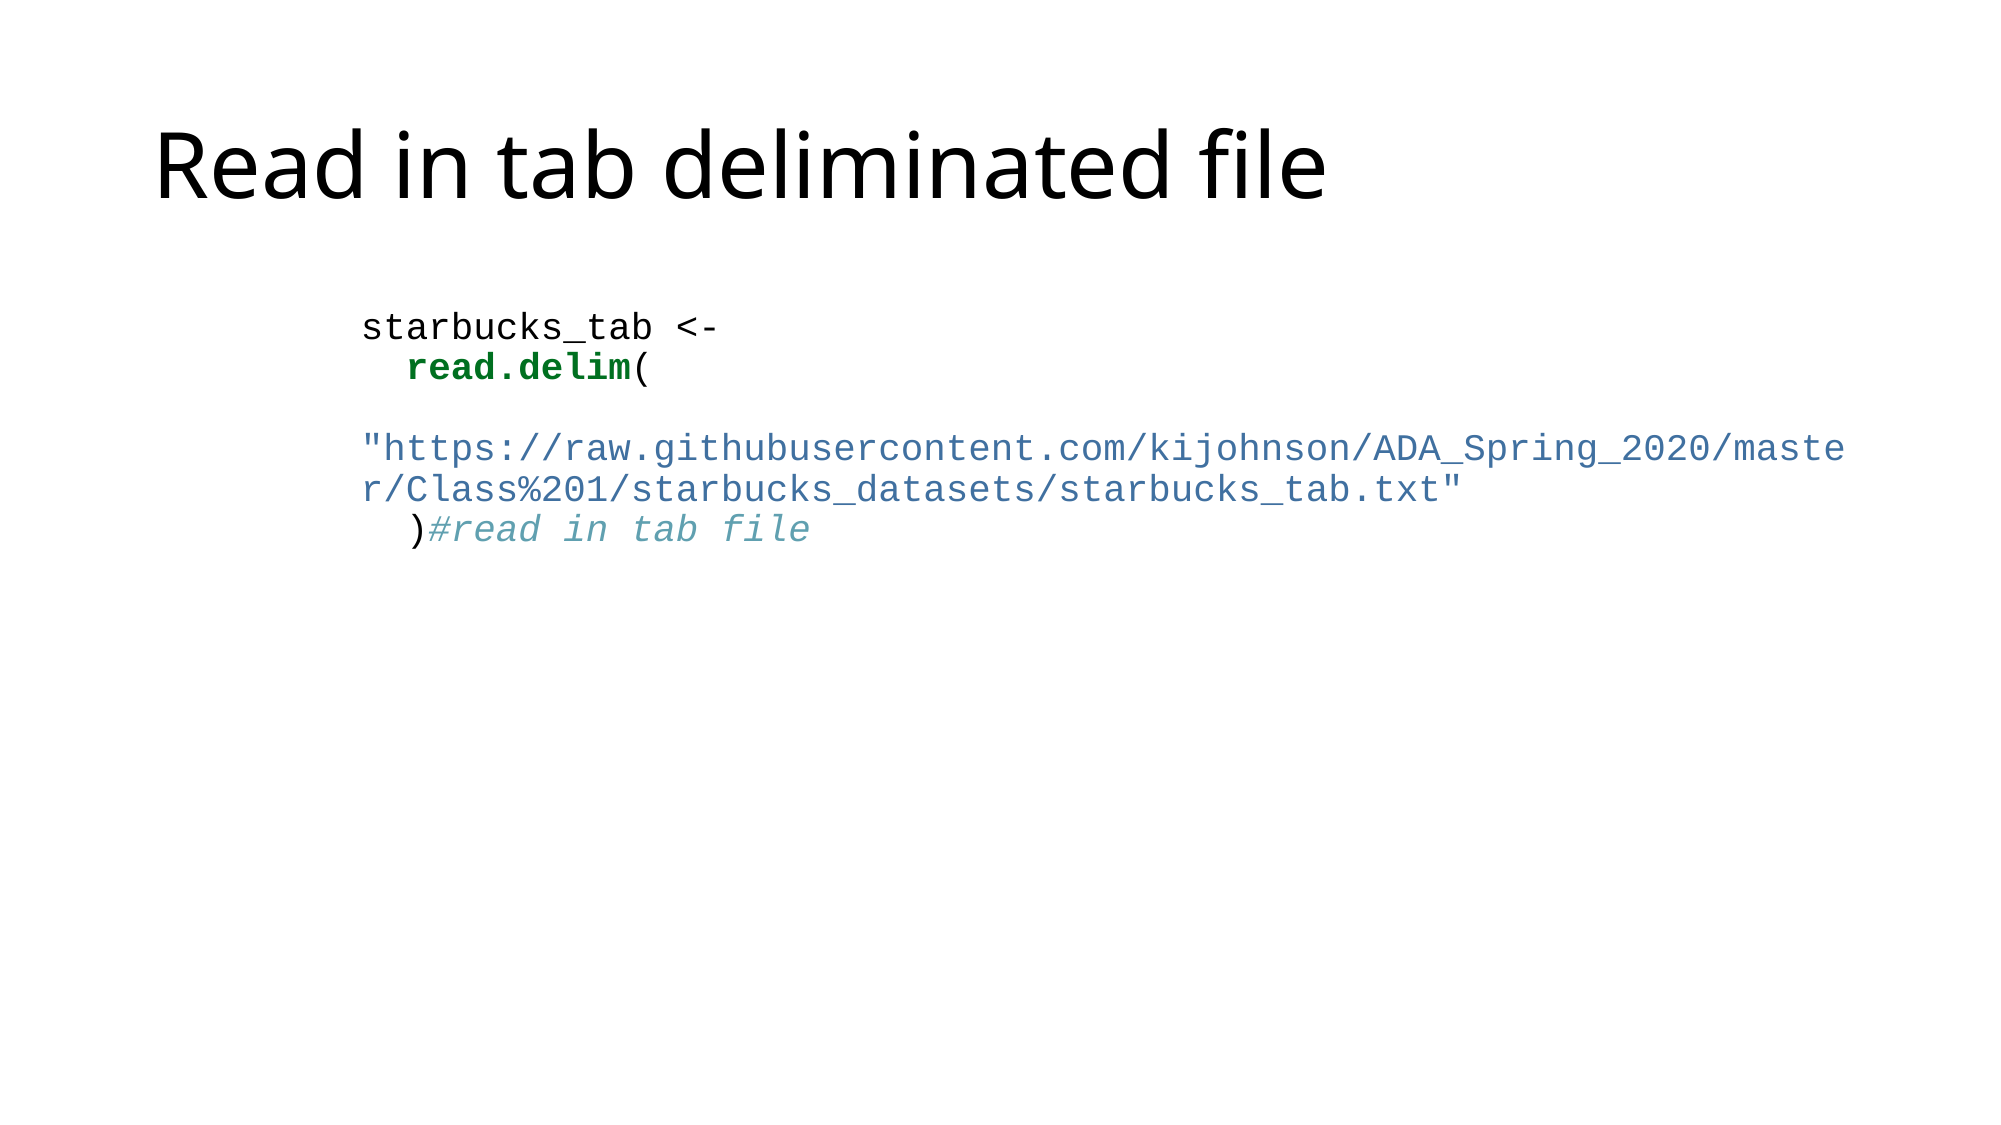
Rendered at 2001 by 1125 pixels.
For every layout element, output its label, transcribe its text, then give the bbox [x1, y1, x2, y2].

title Read in tab deliminated file [137, 59, 1863, 278]
list starbucks_tab <- read.delim( "https://raw.githubusercontent.com/kijohnson/ADA_Spring_2020/master/Class%201/starbucks_datasets/starbucks_tab.txt" )#read in tab file [137, 299, 1863, 1014]
